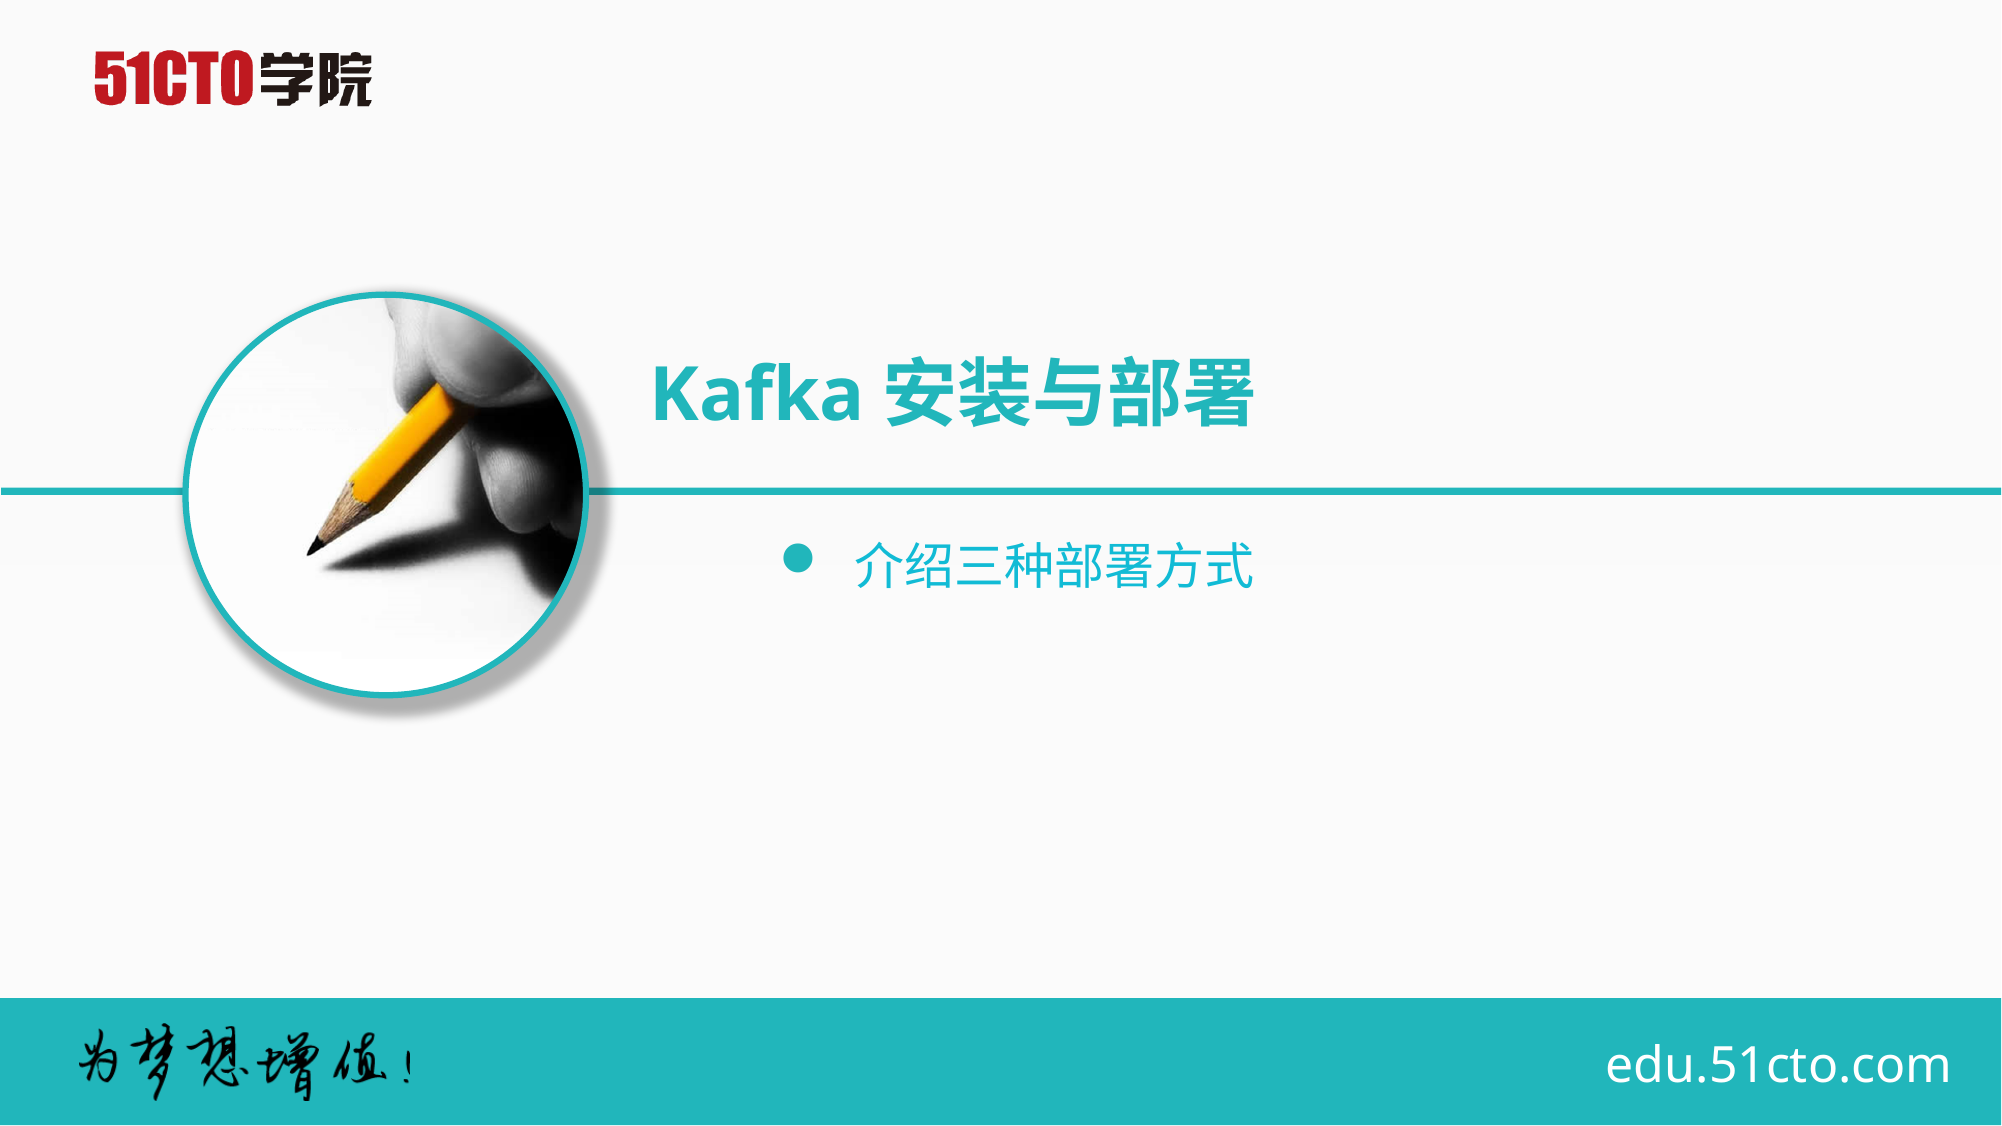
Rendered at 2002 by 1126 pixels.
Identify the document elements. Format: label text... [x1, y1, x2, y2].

picture [79, 1023, 410, 1101]
picture [90, 42, 375, 111]
list 介绍三种部署方式 [764, 527, 1792, 603]
picture [189, 298, 582, 692]
list Kafka安装与部署 [634, 338, 2001, 445]
